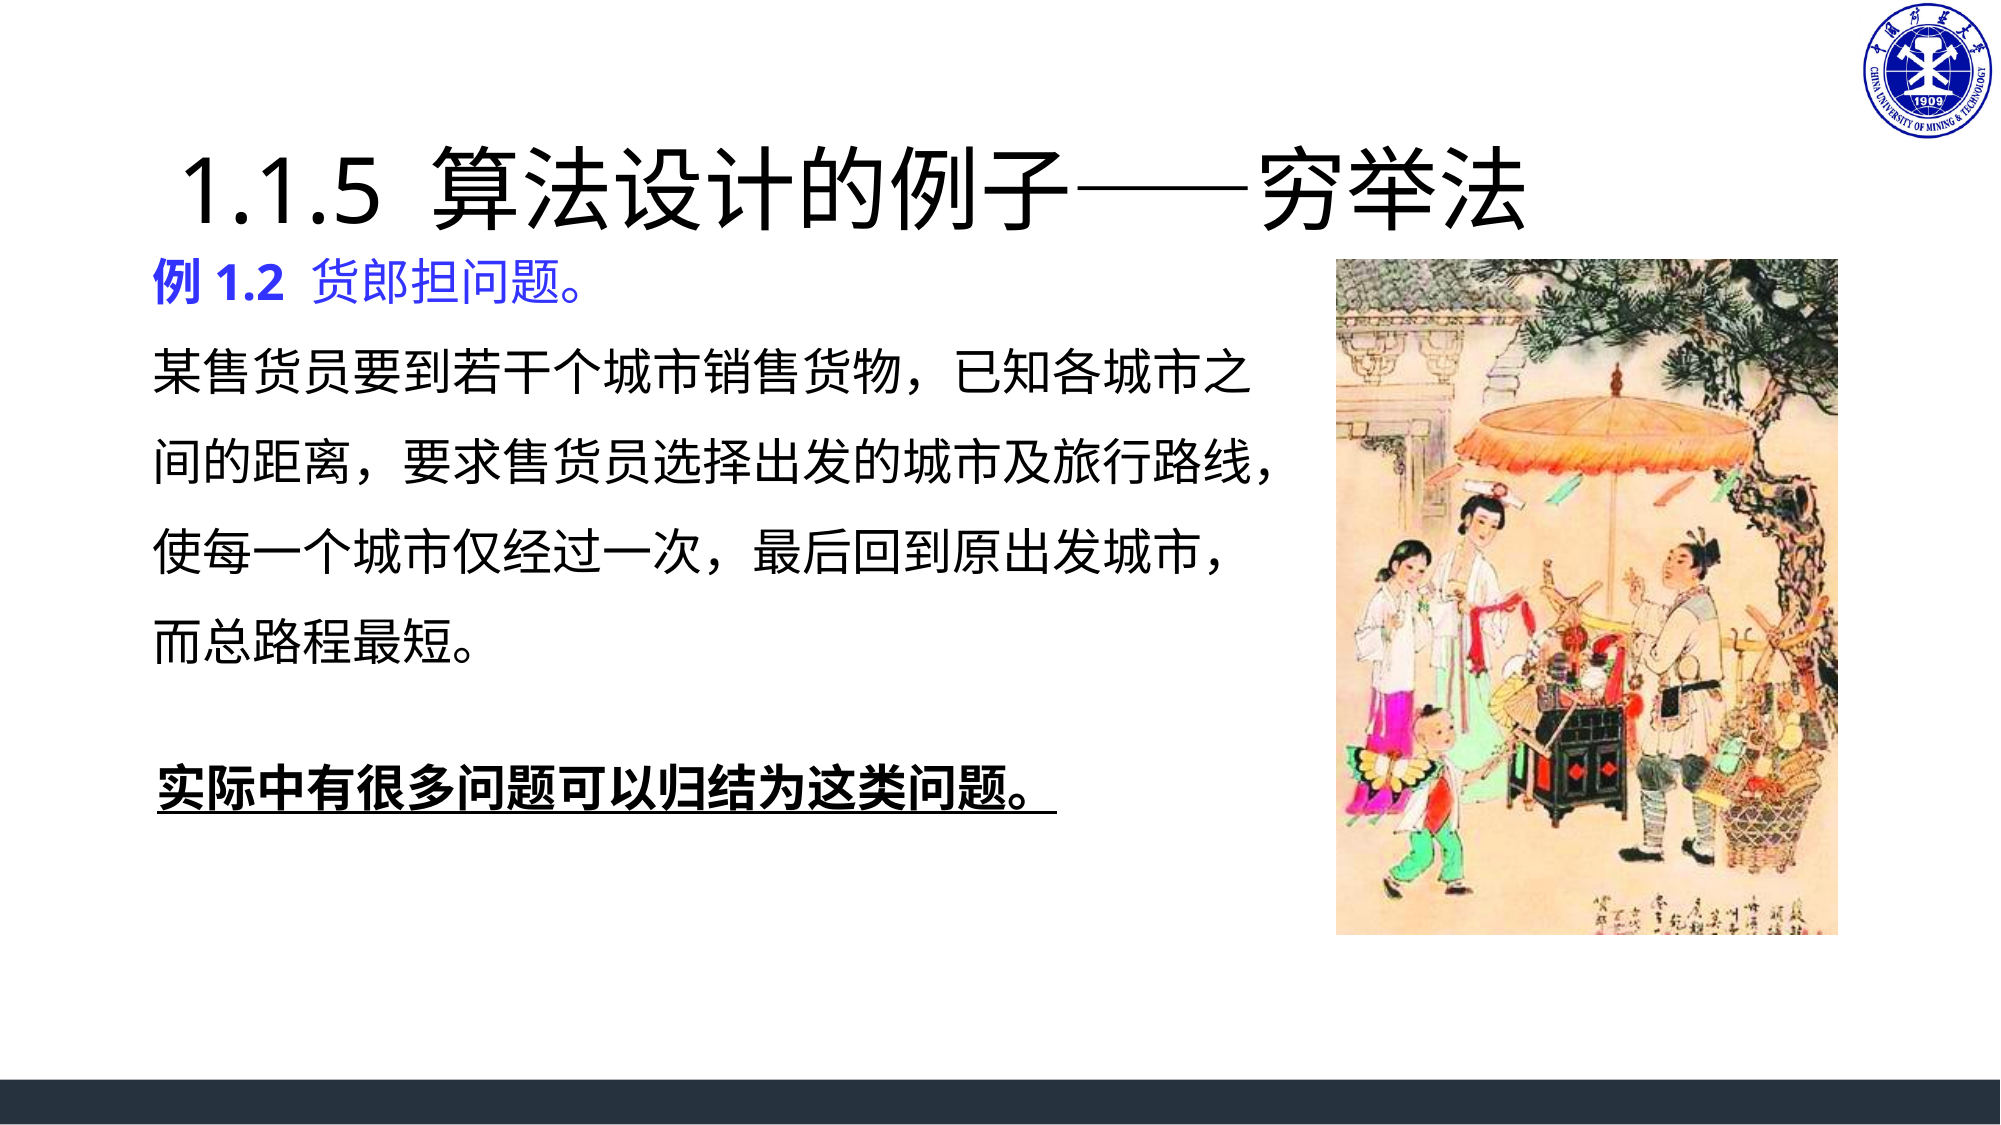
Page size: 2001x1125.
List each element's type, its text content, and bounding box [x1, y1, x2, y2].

text_box 实际中有很多问题可以归结为这类问题。 [142, 749, 1072, 825]
picture [1855, 0, 2000, 141]
picture [1336, 259, 1838, 935]
text_box 1.1.5 算法设计的例子——穷举法 [162, 84, 1888, 303]
text_box 例1.2 货郎担问题。 某售货员要到若干个城市销售货物，已知各城市之间的距离，要求售货员选择出发的城市及旅行路线，使每一个城市仅经过一次，最后回到原出发城市，而总路程最短。 [137, 213, 1312, 981]
